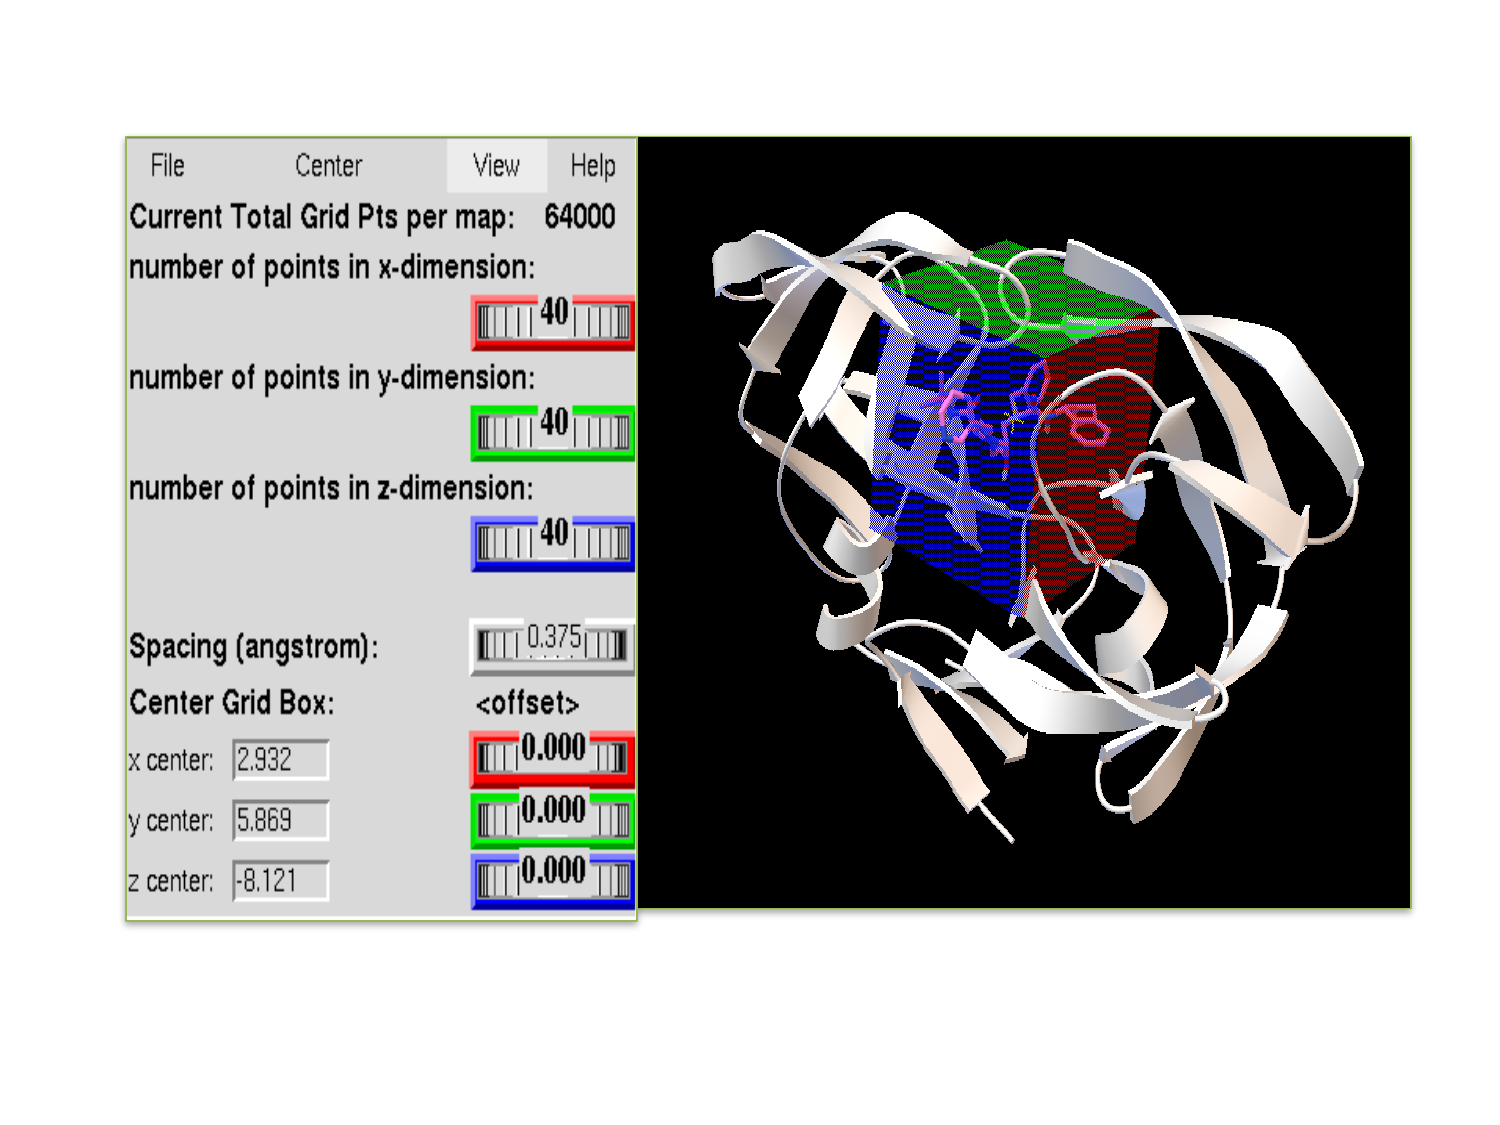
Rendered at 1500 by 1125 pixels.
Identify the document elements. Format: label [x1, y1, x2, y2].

picture [126, 136, 637, 921]
list [637, 136, 1411, 909]
